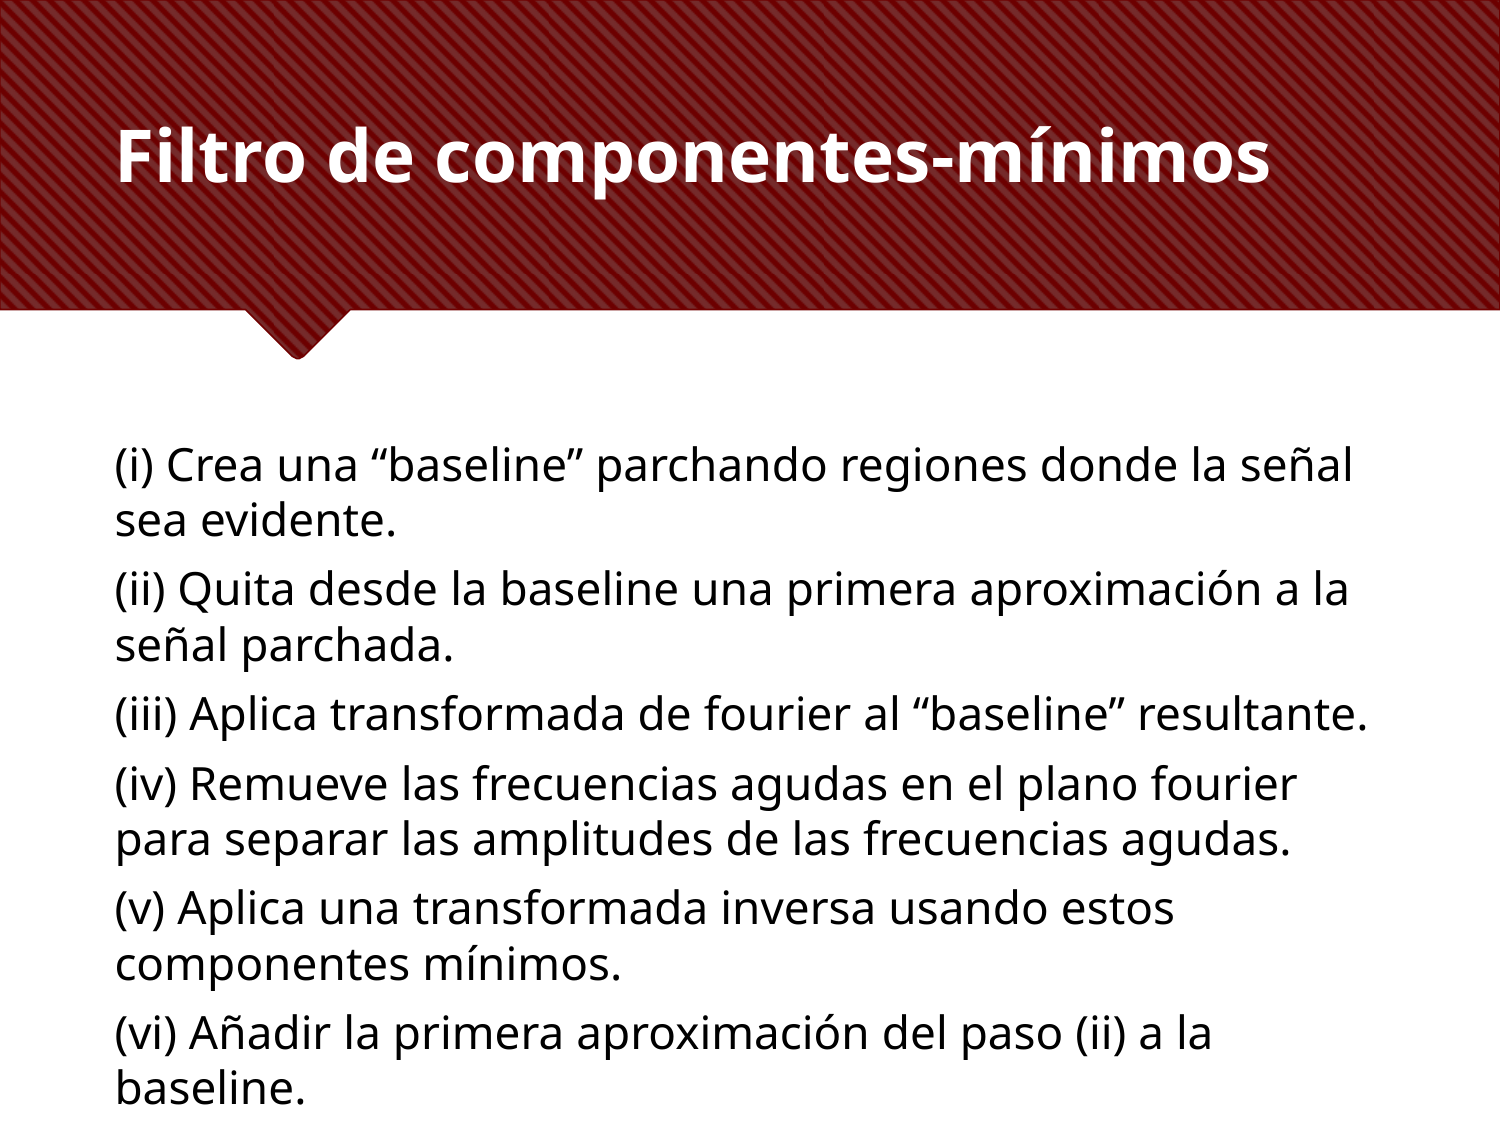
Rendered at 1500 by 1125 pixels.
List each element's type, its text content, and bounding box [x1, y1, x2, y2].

list (i) Crea una “baseline” parchando regiones donde la señal sea evidente. (ii) Quita desde la baseline una primera aproximación a la señal parchada. (iii) Aplica transformada de fourier al “baseline” resultante. (iv) Remueve las frecuencias agudas en el plano fourier para separar las amplitudes de las frecuencias agudas. (v) Aplica una transformada inversa usando estos componentes mínimos. (vi) Añadir la primera aproximación del paso (ii) a la baseline. [99, 427, 1401, 1125]
title Filtro de componentes-mínimos [99, 73, 1401, 233]
